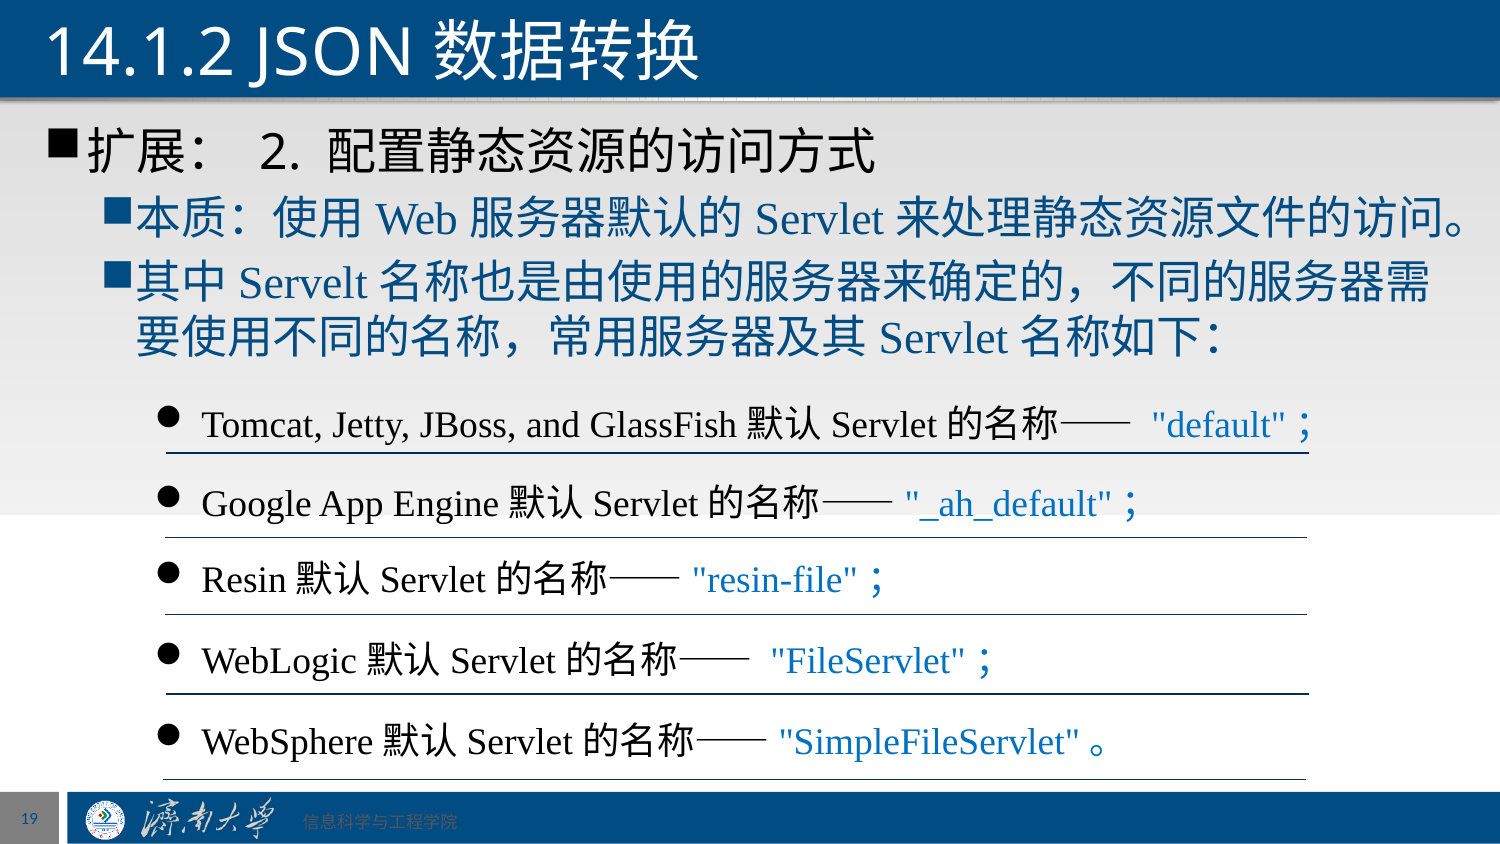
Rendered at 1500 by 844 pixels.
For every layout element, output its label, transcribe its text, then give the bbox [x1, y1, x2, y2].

text_box Resin默认Servlet的名称——"resin-file"； [139, 547, 1485, 608]
text_box WebLogic默认Servlet的名称—— "FileServlet"； [139, 628, 1484, 689]
text_box Tomcat, Jetty, JBoss, and GlassFish默认Servlet的名称—— "default"； [139, 392, 1484, 452]
text_box Google App Engine默认Servlet的名称——"_ah_default"； [139, 471, 1484, 532]
picture [85, 800, 125, 840]
list 扩展： 2. 配置静态资源的访问方式 本质：使用Web服务器默认的Servlet来处理静态资源文件的访问。 其中Servelt名称也是由使用的服务器来确定的，不同的服务器需要使用不同的名称，常用服务器及其Servlet名称如下： [29, 112, 1484, 791]
title 14.1.2 JSON数据转换 [0, 0, 1500, 98]
text_box WebSphere默认Servlet的名称——"SimpleFileServlet"。 [139, 709, 1484, 770]
